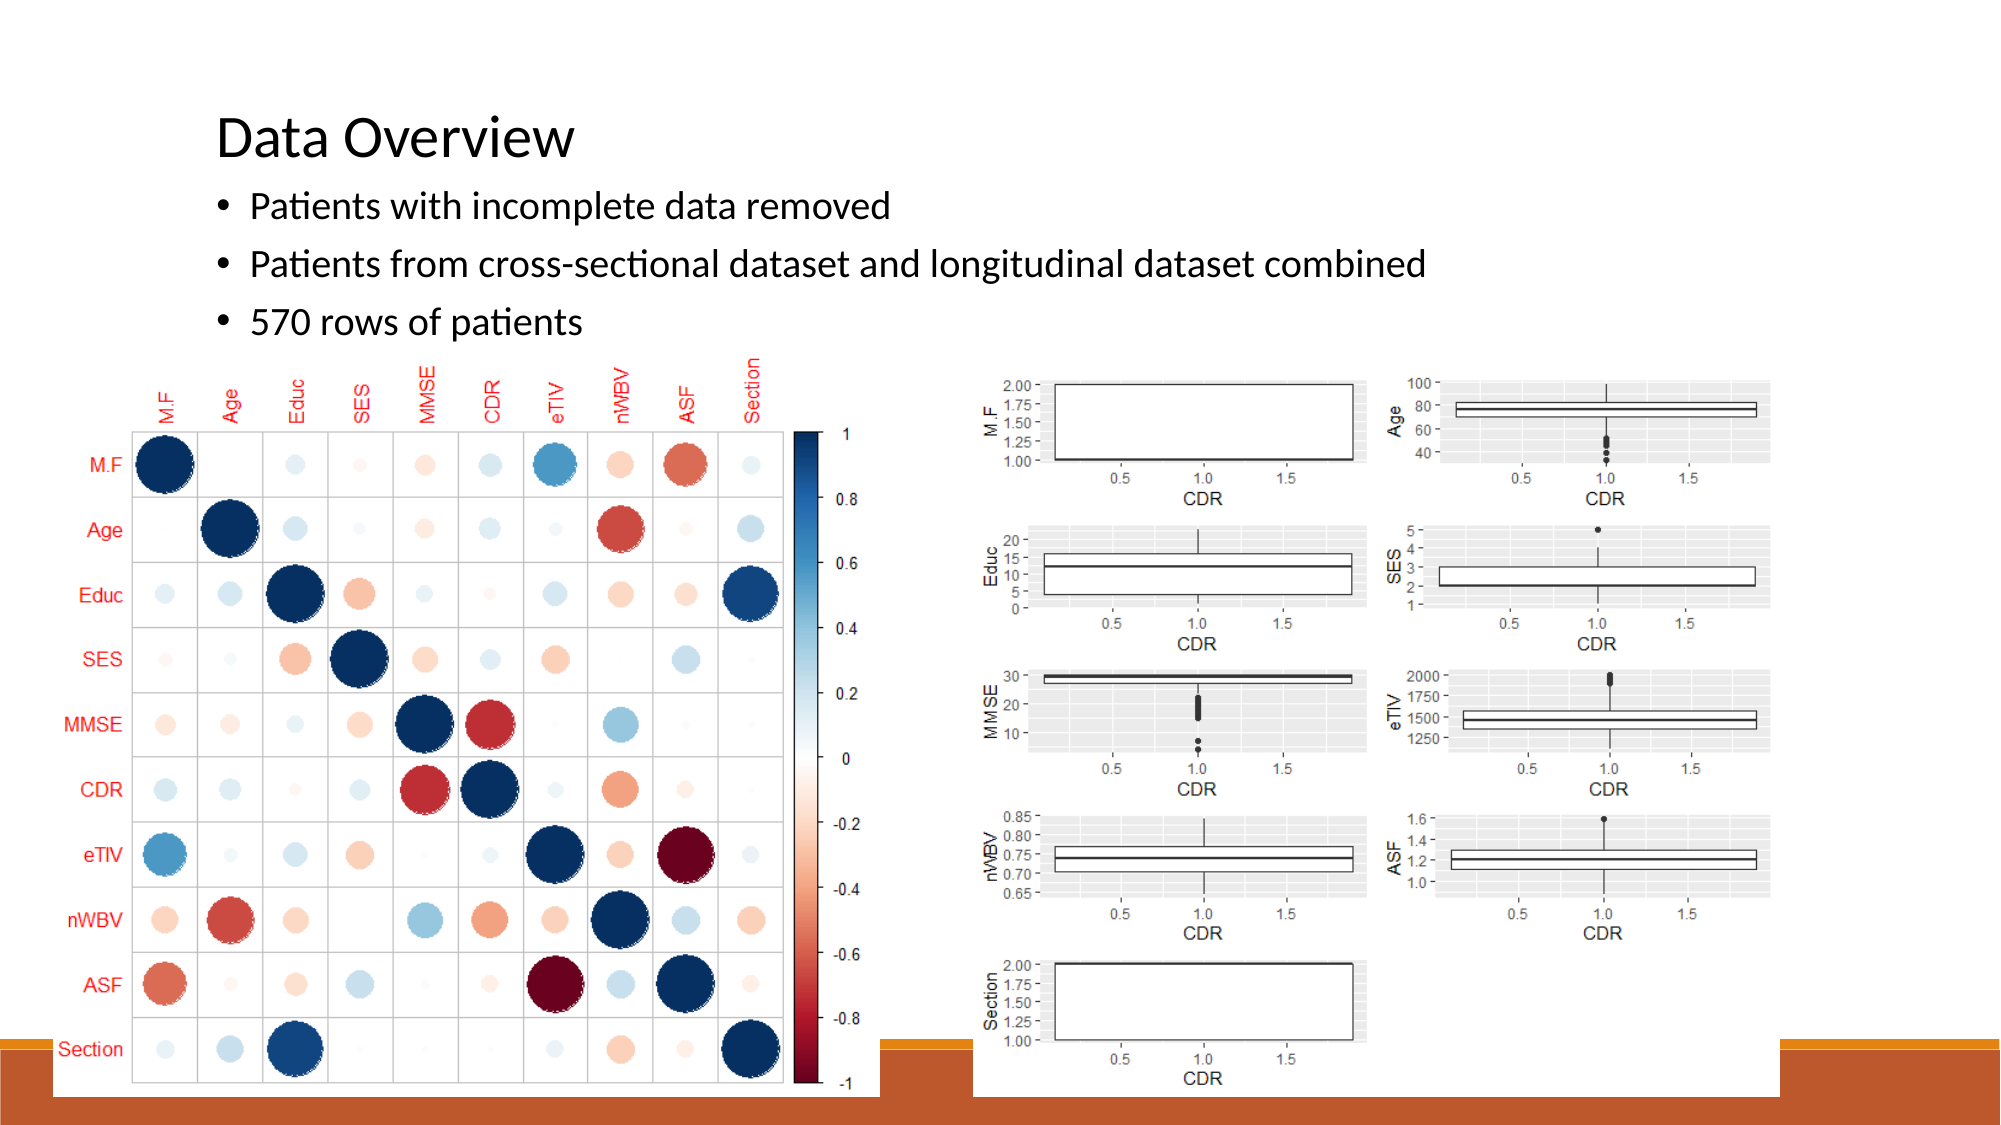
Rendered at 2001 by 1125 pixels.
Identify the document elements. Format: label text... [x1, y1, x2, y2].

picture [973, 372, 1780, 1098]
text_box Data Overview Patients with incomplete data removed Patients from cross-sectional dataset and longitudinal dataset combined 570 rows of patients [201, 98, 1780, 355]
picture [52, 353, 880, 1098]
